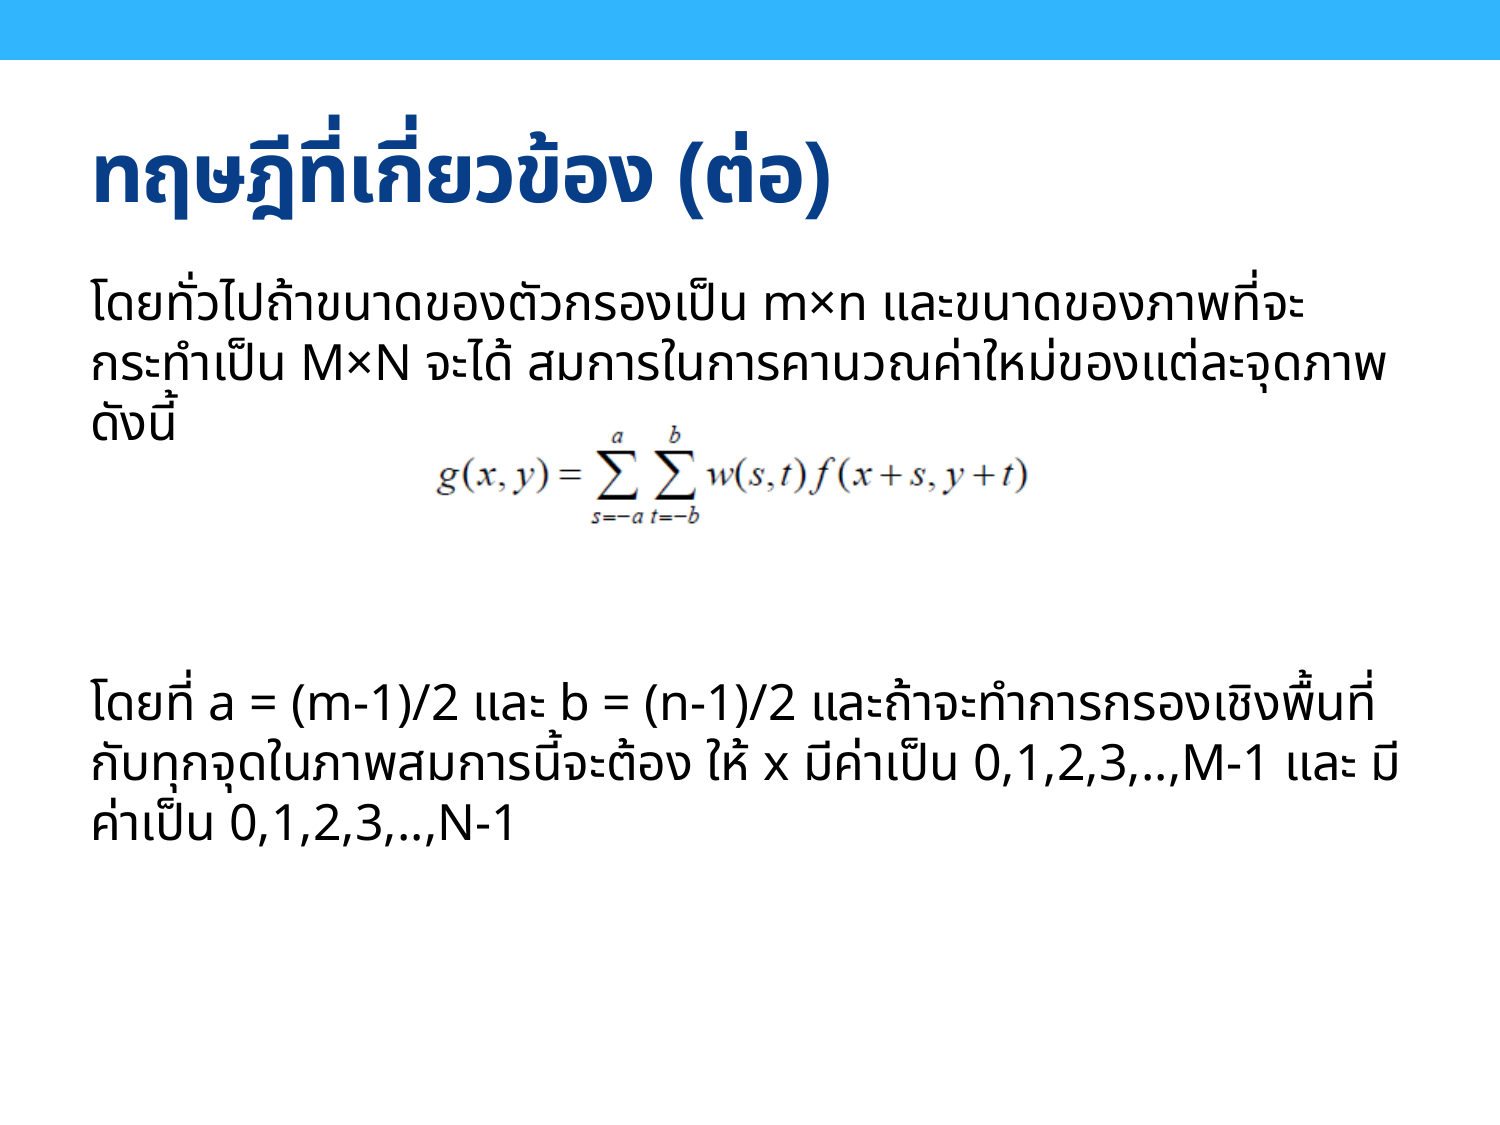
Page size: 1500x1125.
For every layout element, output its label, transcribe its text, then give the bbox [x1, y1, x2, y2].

list โดยทั่วไปถ้าขนาดของตัวกรองเป็น m×n และขนาดของภาพที่จะกระทำเป็น M×N จะได้ สมการในการคานวณค่าใหม่ของแต่ละจุดภาพดังนี้ โดยที่ a = (m-1)/2 และ b = (n-1)/2 และถ้าจะทำการกรองเชิงพื้นที่กับทุกจุดในภาพสมการนี้จะต้อง ให้ x มีค่าเป็น 0,1,2,3,..,M-1 และ มีค่าเป็น 0,1,2,3,..,N-1 [75, 262, 1425, 1063]
title ทฤษฎีที่เกี่ยวข้อง (ต่อ) [75, 87, 1425, 250]
picture [418, 418, 1048, 553]
